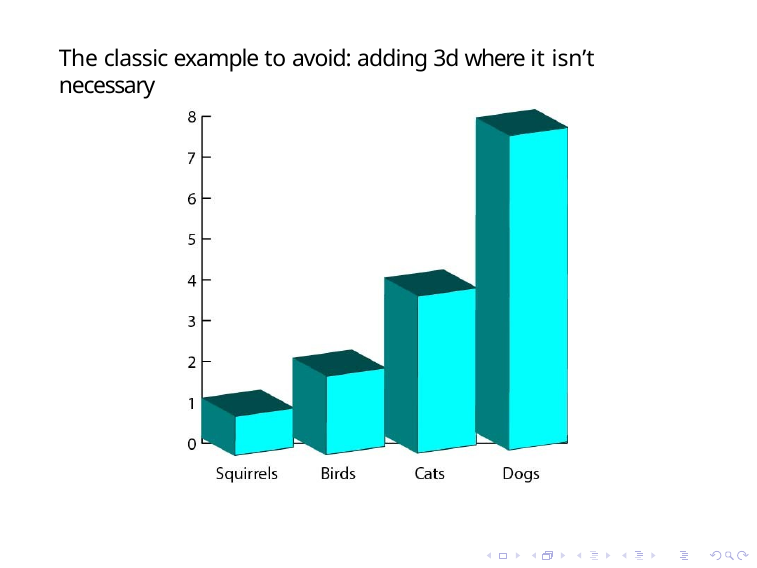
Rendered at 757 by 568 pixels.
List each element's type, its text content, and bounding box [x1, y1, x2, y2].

text_box [187, 108, 568, 483]
text_box The classic example to avoid: adding 3d where it isn’t necessary [56, 41, 673, 99]
